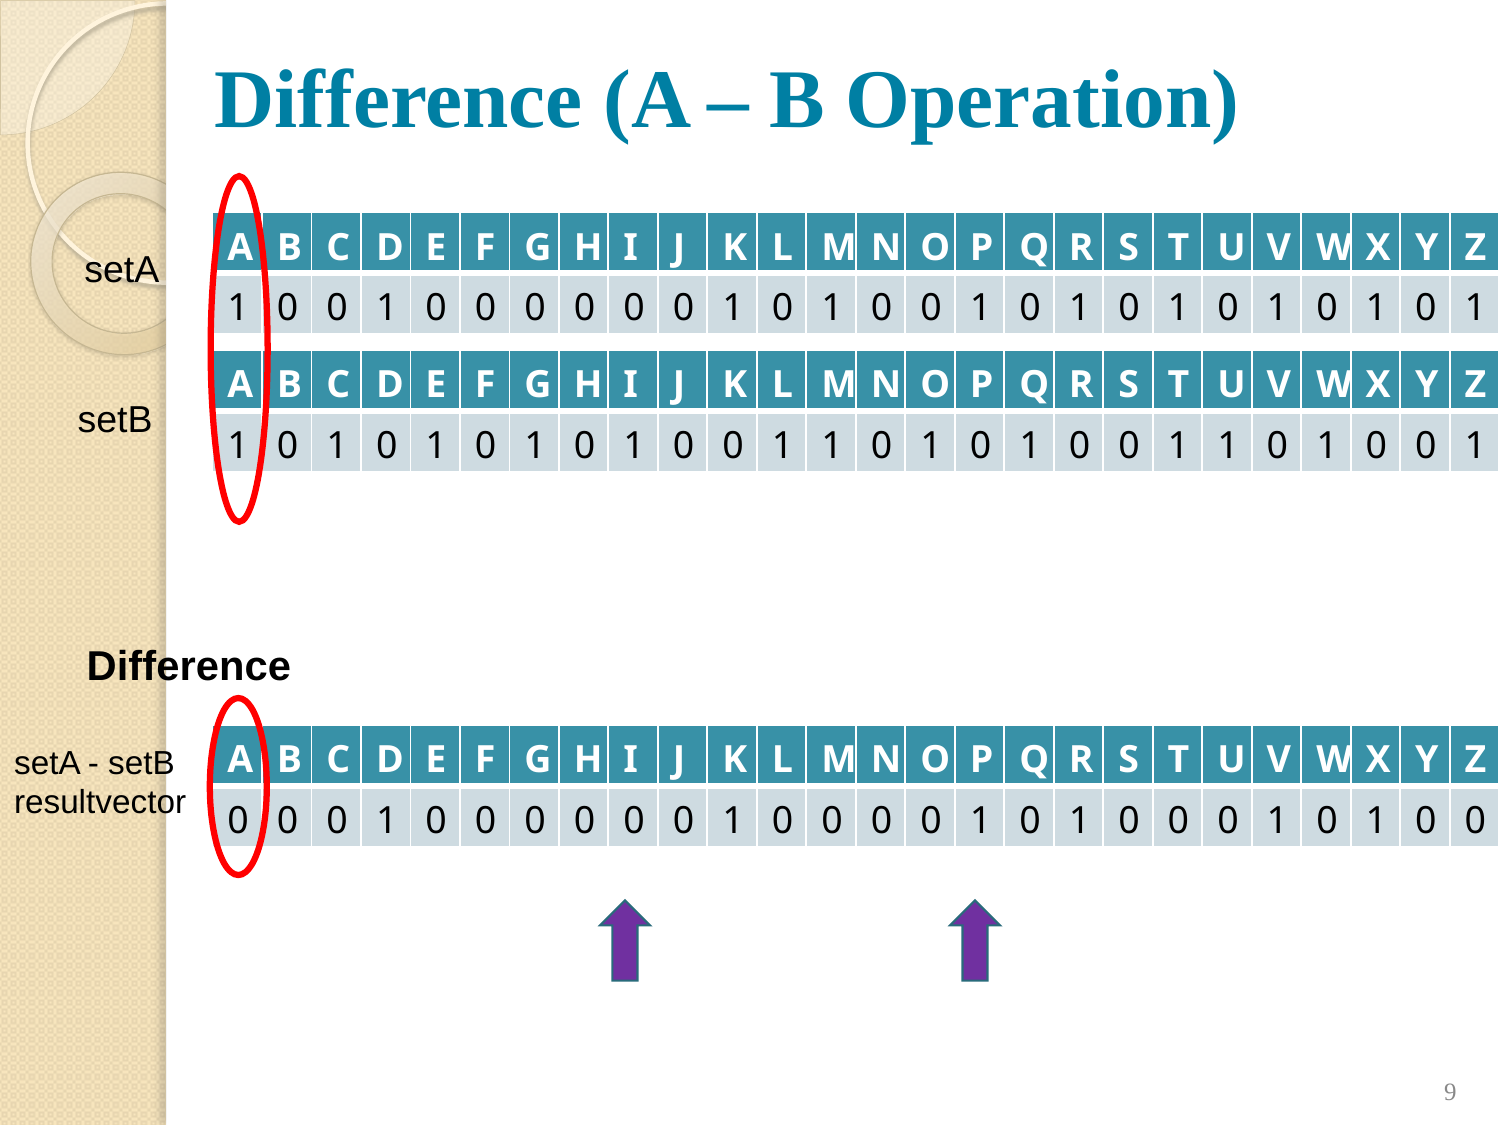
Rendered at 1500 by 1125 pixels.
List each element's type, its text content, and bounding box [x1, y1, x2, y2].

table_cell 0 [1401, 276, 1449, 333]
table_header Y [1401, 213, 1449, 270]
table_header V [1253, 351, 1300, 408]
table_cell 1 [906, 414, 954, 471]
table_header R [1055, 213, 1102, 270]
table_cell 1 [807, 276, 855, 333]
table_cell 1 [1352, 789, 1399, 846]
table_cell 1 [213, 441, 217, 471]
table_header M [807, 726, 855, 783]
table_header I [609, 351, 657, 408]
table_header J [659, 351, 706, 408]
table_header W [1302, 726, 1350, 783]
table_cell 0 [1253, 414, 1300, 471]
table_header V [1253, 726, 1300, 783]
table_header T [1154, 726, 1201, 783]
table_header X [1352, 213, 1399, 270]
table_header E [411, 726, 459, 783]
table_cell 1 [1154, 414, 1201, 471]
table_cell 0 [1401, 789, 1449, 846]
table_cell 0 [1451, 789, 1498, 846]
table_cell 0 [659, 789, 706, 846]
table_cell 0 [1203, 789, 1251, 846]
table_cell 1 [609, 414, 657, 471]
table_header C [312, 351, 360, 408]
table_header M [807, 213, 855, 270]
table_header P [956, 213, 1003, 270]
table_header J [659, 213, 706, 270]
table_header U [1203, 726, 1251, 783]
table_header W [1302, 213, 1350, 270]
table_cell 1 [956, 789, 1003, 846]
table_header P [956, 726, 1003, 783]
table_cell 0 [1203, 276, 1251, 333]
table_header L [758, 726, 805, 783]
table_cell 0 [1055, 414, 1102, 471]
table_cell 1 [510, 414, 558, 471]
table_header S [1104, 726, 1152, 783]
table_cell 0 [1302, 789, 1350, 846]
table_cell 1 [1253, 276, 1300, 333]
table_header H [560, 726, 607, 783]
table_header X [1352, 351, 1399, 408]
table_cell 0 [659, 414, 706, 471]
table_cell 0 [560, 789, 607, 846]
table_cell 0 [1104, 789, 1152, 846]
table_header K [708, 213, 756, 270]
table_header E [411, 213, 459, 270]
table_header N [857, 726, 904, 783]
table_header T [1154, 213, 1201, 270]
table_cell 0 [312, 789, 360, 846]
table_cell 0 [1005, 276, 1053, 333]
table_cell 0 [362, 414, 410, 471]
table_cell 0 [461, 414, 509, 471]
table_header K [708, 351, 756, 408]
text_box setA [69, 237, 175, 298]
table_cell 0 [560, 414, 607, 471]
text_box [947, 898, 1003, 982]
table_header A [213, 213, 220, 256]
table_cell 0 [857, 276, 904, 333]
text_box [209, 174, 269, 523]
table_cell 0 [1154, 789, 1201, 846]
table_header K [708, 726, 756, 783]
table_cell 0 [263, 414, 311, 471]
table_cell 1 [1352, 276, 1399, 333]
table_cell 1 [1302, 414, 1350, 471]
table_cell 1 [1253, 789, 1300, 846]
table_header N [857, 351, 904, 408]
table_cell 0 [956, 414, 1003, 471]
table_cell 1 [807, 414, 855, 471]
table_cell 0 [1104, 414, 1152, 471]
table_cell 1 [708, 789, 756, 846]
table_cell 0 [461, 276, 509, 333]
table_header E [411, 351, 459, 408]
table_cell 0 [560, 276, 607, 333]
table_header Q [1005, 351, 1053, 408]
table_cell 0 [906, 789, 954, 846]
table_header G [510, 351, 558, 408]
table_cell 0 [263, 789, 311, 846]
table_cell 0 [1302, 276, 1350, 333]
table_cell 1 [708, 276, 756, 333]
table_cell 0 [1401, 414, 1449, 471]
text_box setA - setB resultvector [0, 733, 202, 828]
table_header G [510, 213, 558, 270]
text_box Difference [71, 631, 307, 696]
table_header C [312, 726, 360, 783]
table_header B [268, 351, 311, 408]
table_cell 0 [758, 789, 805, 846]
table_cell 0 [609, 789, 657, 846]
table_header T [1154, 351, 1201, 408]
table_cell 0 [510, 789, 558, 846]
table_cell 0 [267, 276, 311, 333]
table_header Q [1005, 726, 1053, 783]
table_cell 0 [510, 276, 558, 333]
table_header H [560, 213, 607, 270]
table_header U [1203, 213, 1251, 270]
table_cell 1 [1451, 276, 1498, 333]
table_header P [956, 351, 1003, 408]
table_cell 0 [411, 789, 459, 846]
table_header Z [1451, 726, 1498, 783]
table_header N [857, 213, 904, 270]
table_header M [807, 351, 855, 408]
table_cell 1 [1451, 414, 1498, 471]
table_header D [362, 213, 410, 270]
table_header Z [1451, 351, 1498, 408]
table_header L [758, 213, 805, 270]
table_header F [461, 351, 509, 408]
table_cell 0 [1104, 276, 1152, 333]
table_header F [461, 726, 509, 783]
table_header S [1104, 213, 1152, 270]
slide_number 9 [1413, 1034, 1488, 1113]
table_header U [1203, 351, 1251, 408]
table_header O [906, 726, 954, 783]
table_cell 0 [461, 789, 509, 846]
table_cell 1 [758, 414, 805, 471]
table_cell 1 [1203, 414, 1251, 471]
table_header R [1055, 726, 1102, 783]
table_cell 0 [1352, 414, 1399, 471]
table_header D [362, 351, 410, 408]
table_header R [1055, 351, 1102, 408]
table_header J [659, 726, 706, 783]
table_header X [1352, 726, 1399, 783]
table_cell 0 [807, 789, 855, 846]
table_cell 1 [411, 414, 459, 471]
table_cell 0 [312, 276, 360, 333]
table_cell 0 [708, 414, 756, 471]
table_cell 1 [312, 414, 360, 471]
table_cell 1 [362, 276, 410, 333]
table_cell 0 [1005, 789, 1053, 846]
table_header W [1302, 351, 1350, 408]
table_cell 1 [1154, 276, 1201, 333]
table_header B [263, 213, 311, 270]
table_header Q [1005, 213, 1053, 270]
table_cell 1 [1005, 414, 1053, 471]
table_header L [758, 351, 805, 408]
table_cell 0 [609, 276, 657, 333]
title Difference (A – B Operation) [200, 0, 1500, 188]
table_header C [312, 213, 360, 270]
table_cell 0 [857, 789, 904, 846]
table_cell 0 [857, 414, 904, 471]
table_header Y [1401, 351, 1449, 408]
table_cell 0 [906, 276, 954, 333]
table_header Z [1451, 213, 1498, 270]
table_header I [609, 726, 657, 783]
table_cell 0 [758, 276, 805, 333]
table_cell 1 [1055, 789, 1102, 846]
table_cell 1 [956, 276, 1003, 333]
table_header I [609, 213, 657, 270]
table_header Y [1401, 726, 1449, 783]
table_header D [362, 726, 410, 783]
table_cell 1 [362, 789, 410, 846]
text_box setB [63, 387, 168, 448]
table_header G [510, 726, 558, 783]
table_header F [461, 213, 509, 270]
table_header S [1104, 351, 1152, 408]
table_header O [906, 213, 954, 270]
text_box [597, 898, 653, 982]
table_header O [906, 351, 954, 408]
table_header H [560, 351, 607, 408]
table_cell 0 [411, 276, 459, 333]
table_cell 1 [1055, 276, 1102, 333]
table_header V [1253, 213, 1300, 270]
table_header B [263, 726, 311, 783]
table_cell 0 [659, 276, 706, 333]
text_box [208, 696, 268, 877]
